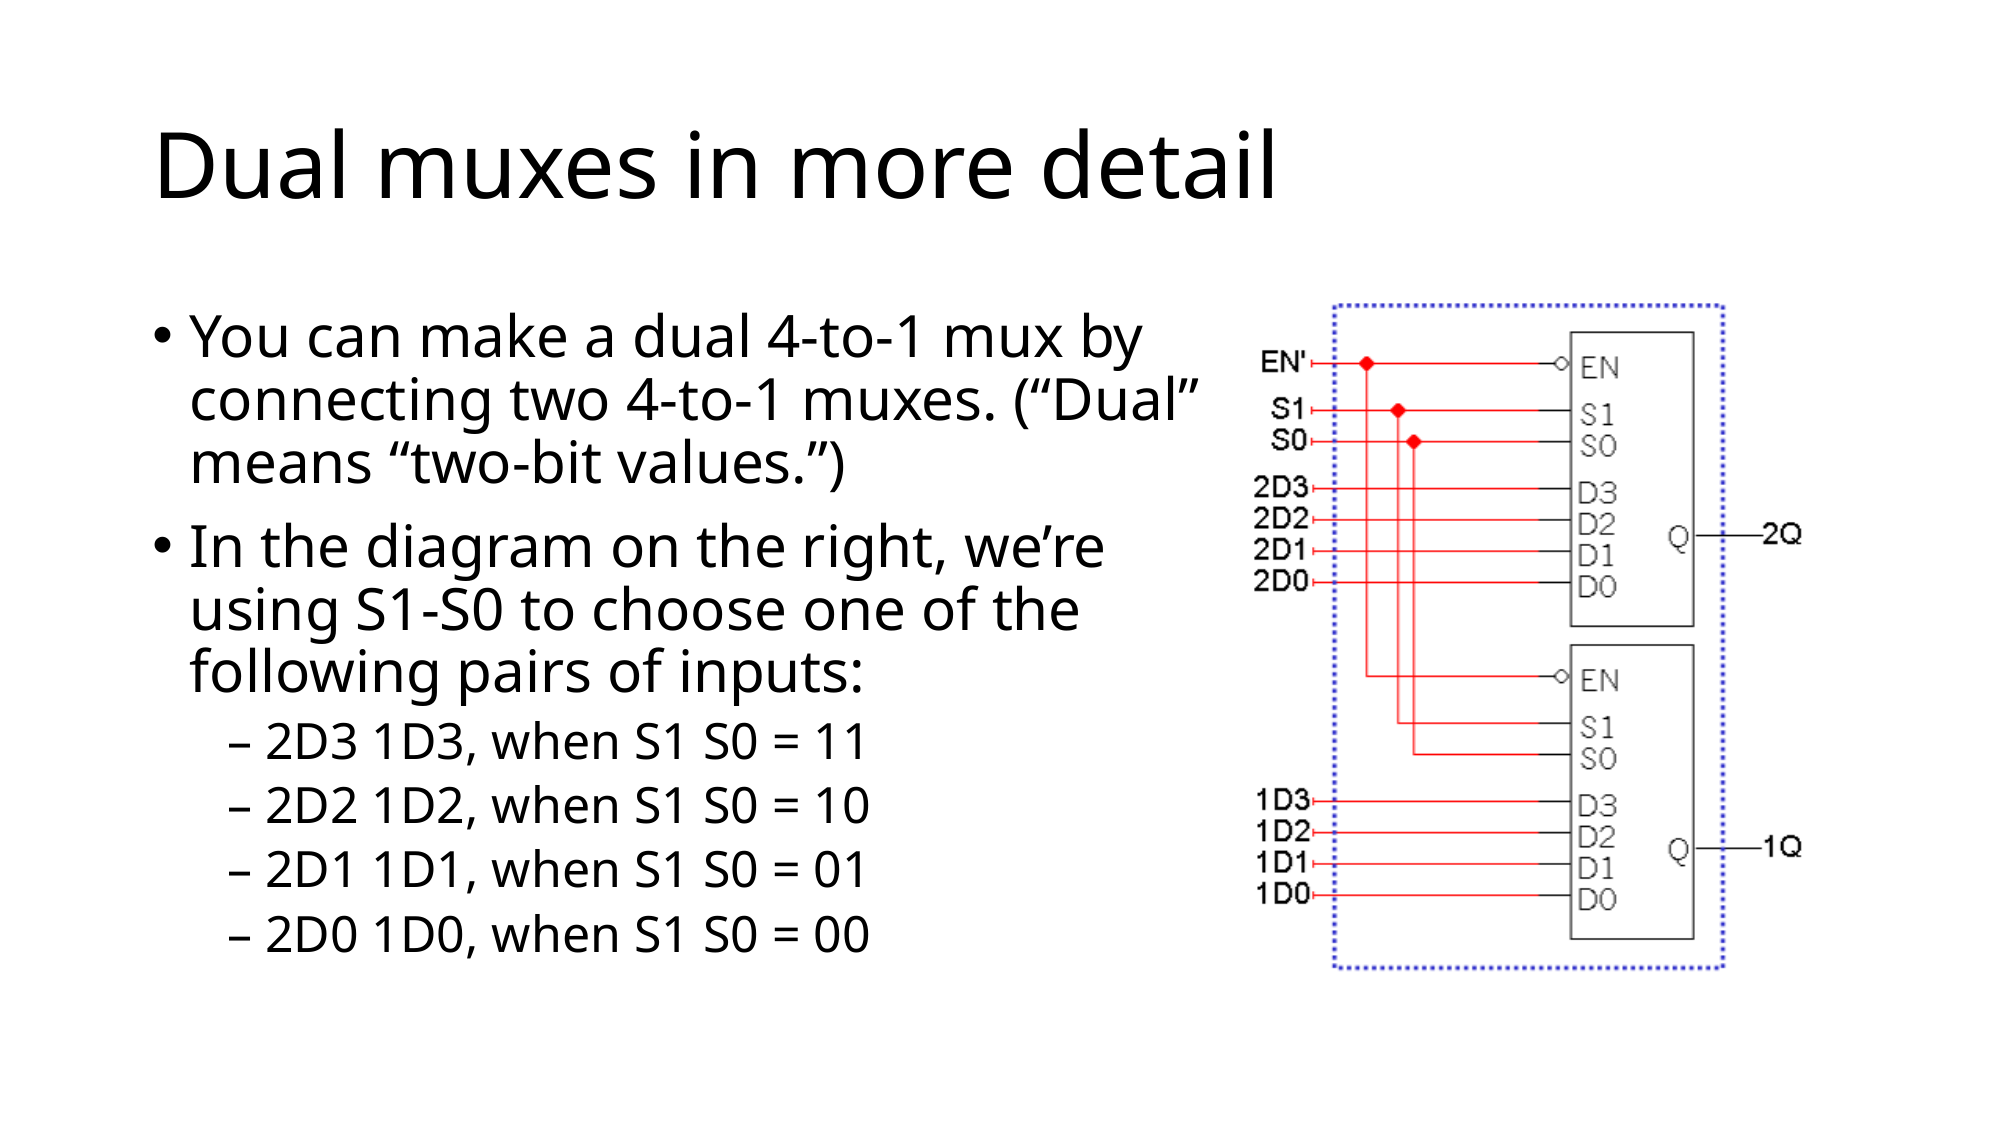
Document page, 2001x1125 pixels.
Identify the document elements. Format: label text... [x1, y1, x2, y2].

picture [1239, 277, 1828, 987]
title Dual muxes in more detail [137, 59, 1863, 278]
list You can make a dual 4-to-1 mux by connecting two 4-to-1 muxes. (“Dual” means “two-bit values.”) In the diagram on the right, we’re using S1-S0 to choose one of the following pairs of inputs: – 2D3 1D3, when S1 S0 = 11 – 2D2 1D2, when S1 S0 = 10 – 2D1 1D1, when S1 S0 = 01 – 2D0 1D0, when S1 S0 = 00 [137, 299, 1253, 1014]
